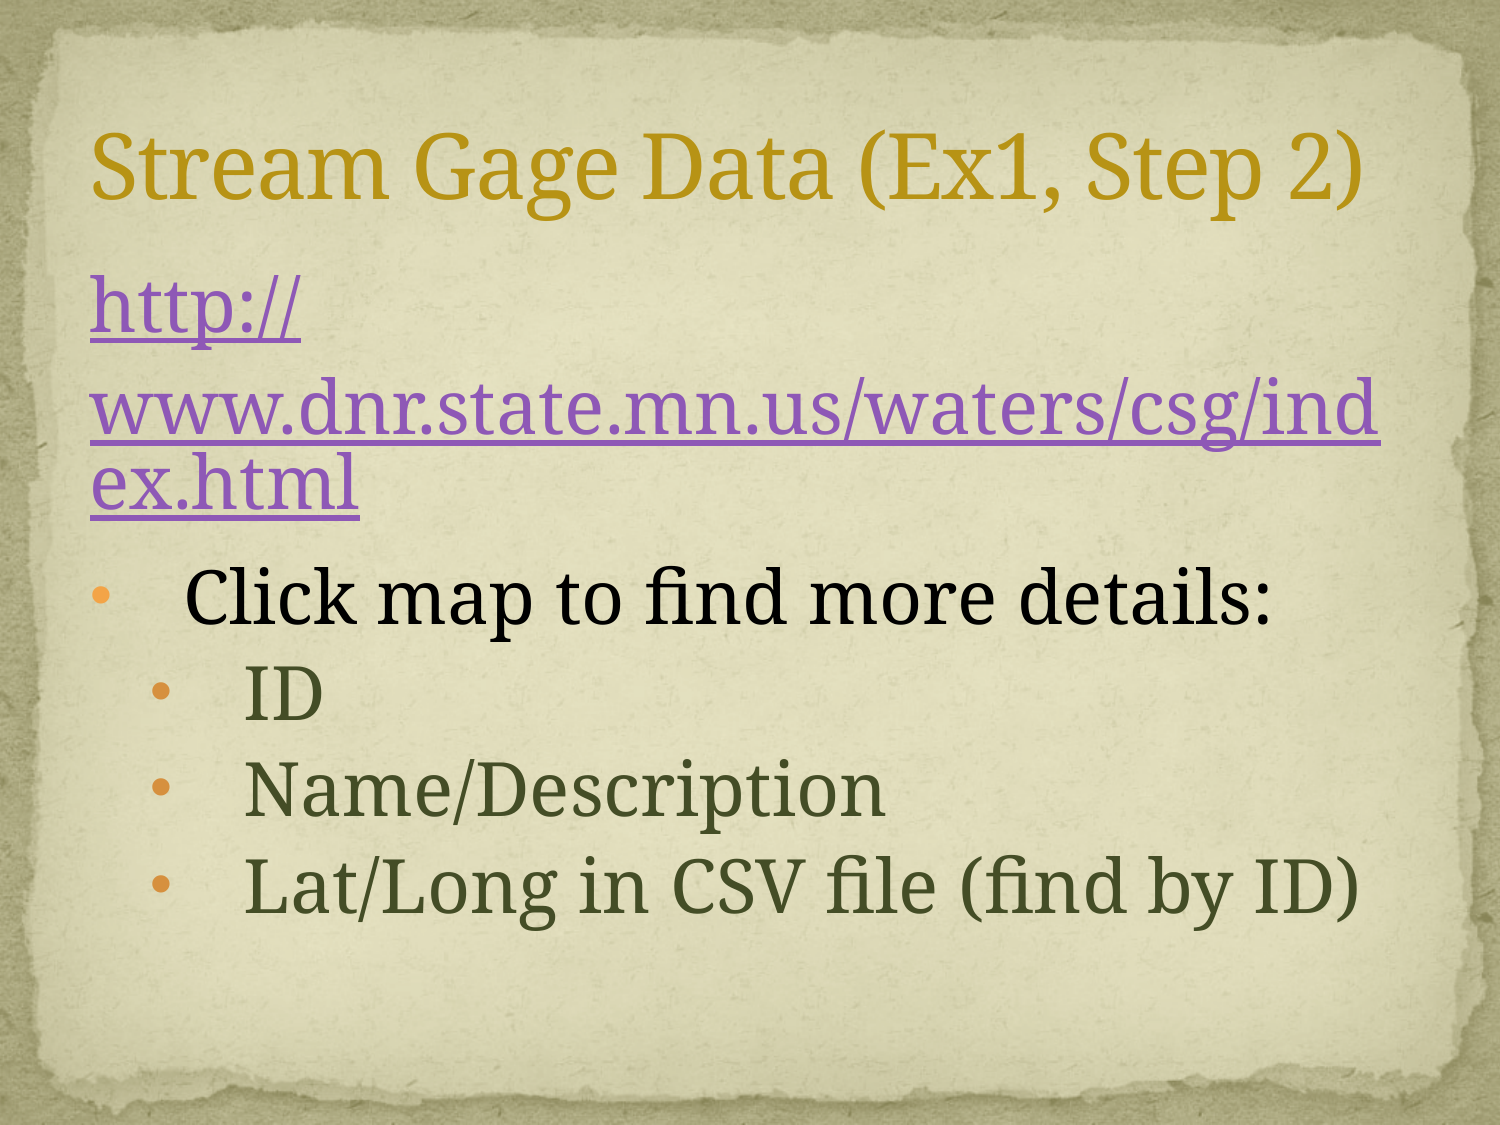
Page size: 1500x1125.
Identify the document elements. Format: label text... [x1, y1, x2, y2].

list http://www.dnr.state.mn.us/waters/csg/index.html Click map to find more details: ID Name/Description Lat/Long in CSV file (find by ID) [75, 249, 1425, 1000]
title Stream Gage Data (Ex1, Step 2) [74, 24, 1425, 225]
